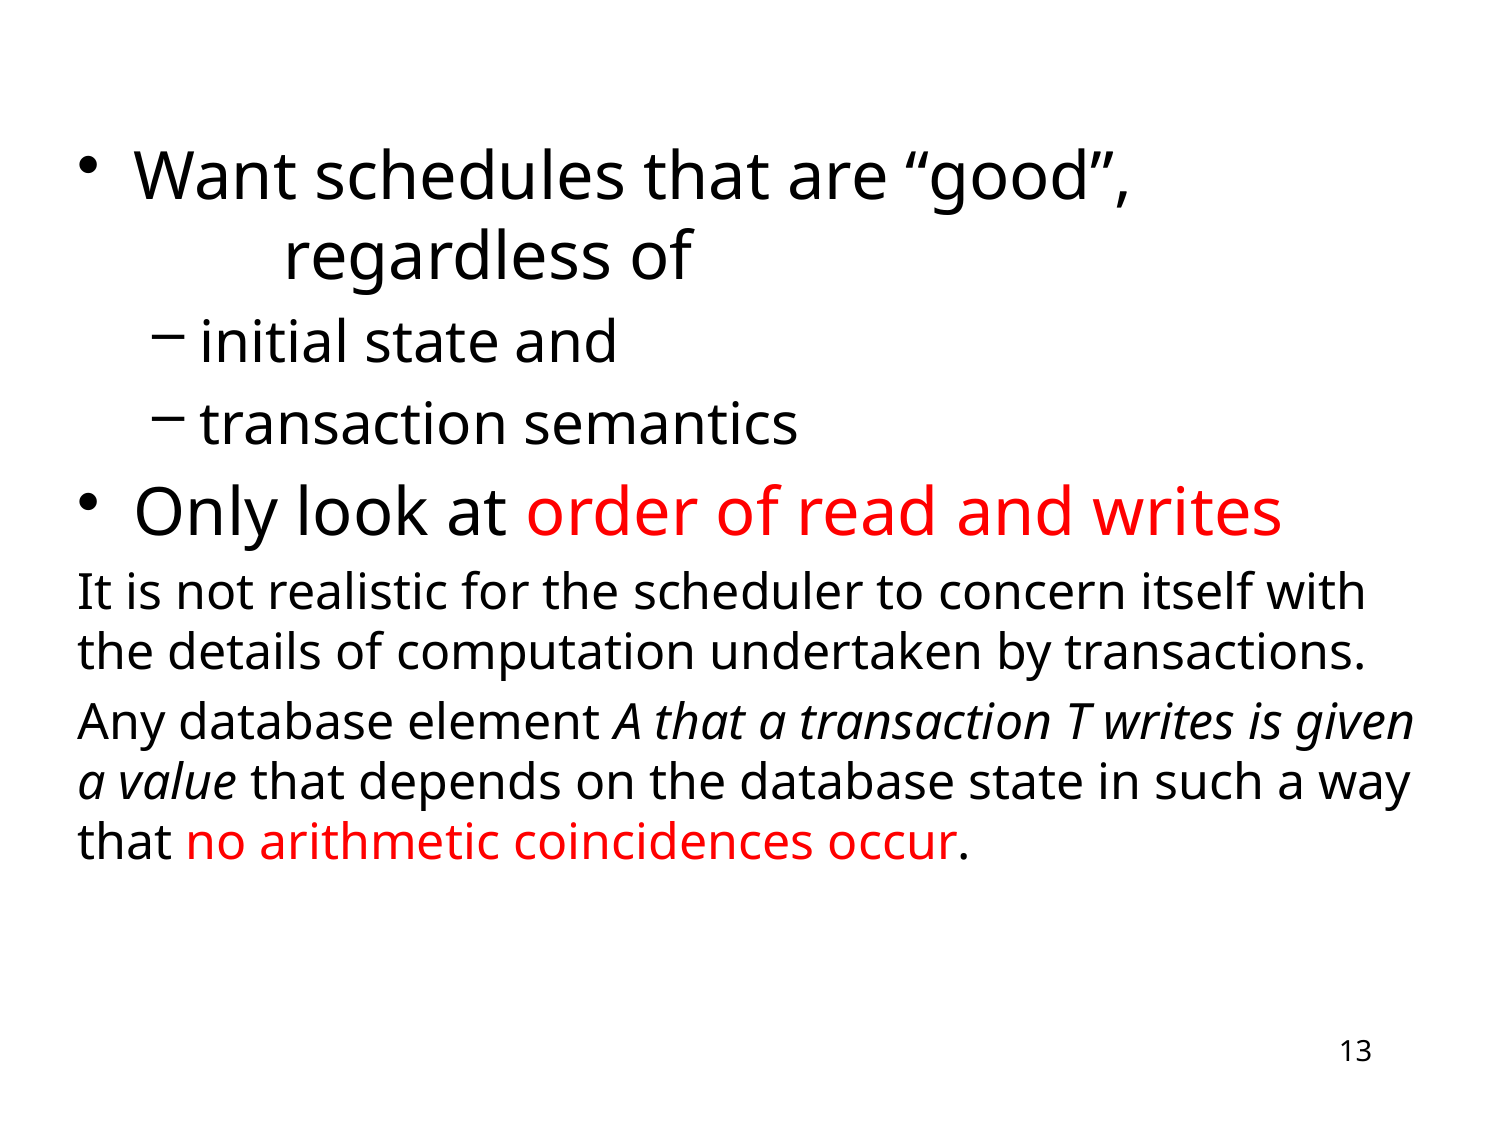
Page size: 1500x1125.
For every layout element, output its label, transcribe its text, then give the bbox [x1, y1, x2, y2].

slide_number 13 [1074, 1024, 1388, 1101]
list Want schedules that are “good”, regardless of initial state and transaction semantics Only look at order of read and writes It is not realistic for the scheduler to concern itself with the details of computation undertaken by transactions. Any database element A that a transaction T writes is given a value that depends on the database state in such a way that no arithmetic coincidences occur. [62, 125, 1450, 913]
